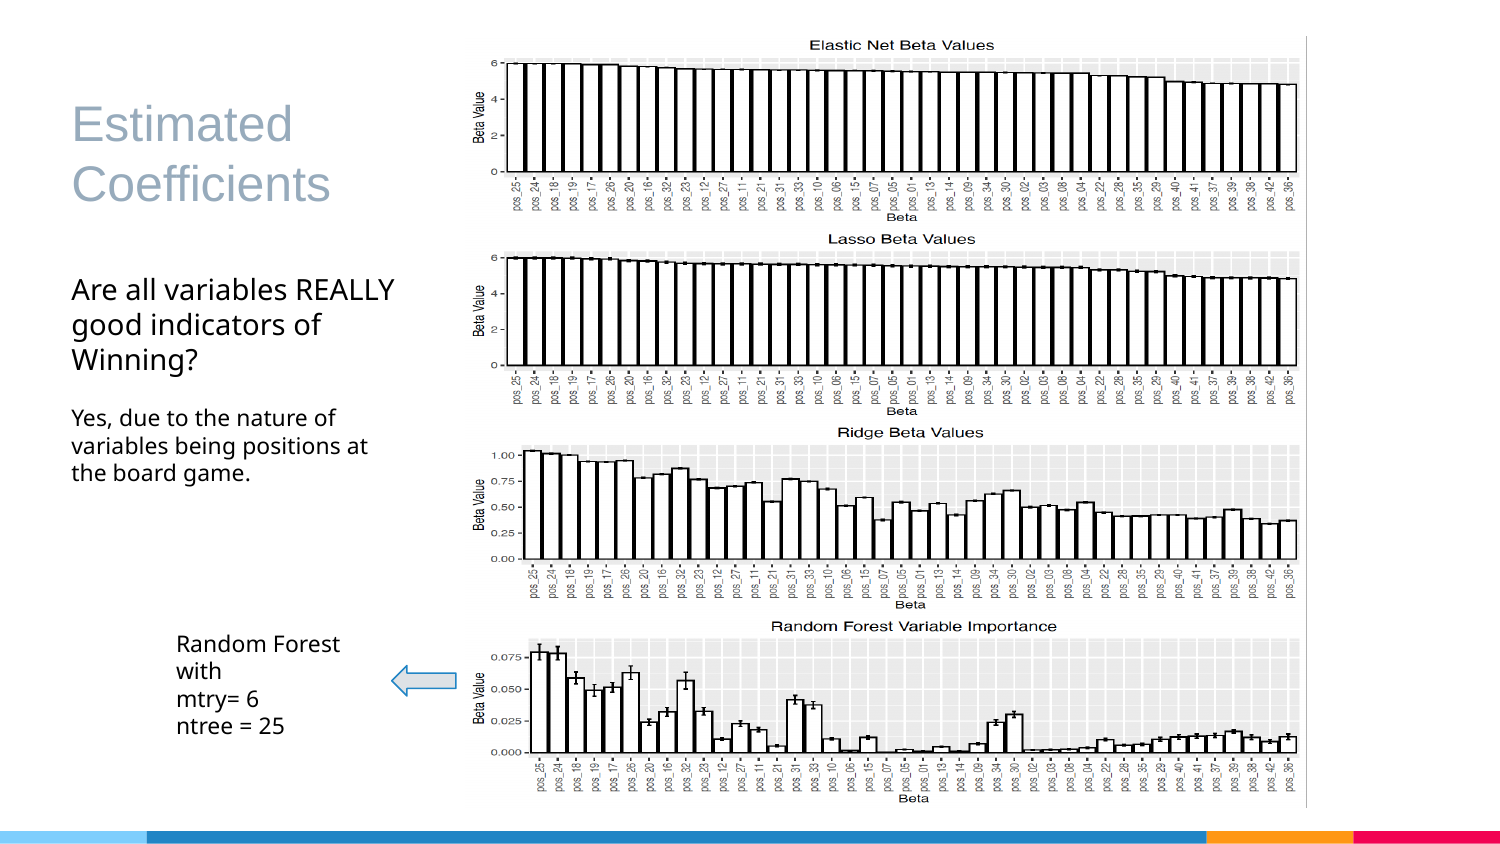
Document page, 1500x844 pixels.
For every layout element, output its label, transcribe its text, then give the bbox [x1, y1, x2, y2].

text_box Random Forest with mtry= 6 ntree = 25 [161, 614, 406, 749]
text_box [406, 665, 456, 697]
title Estimated Coefficients [56, 53, 429, 227]
picture [465, 36, 1307, 808]
text_box Are all variables REALLY good indicators of Winning? Yes, due to the nature of variables being positions at the board game. [56, 256, 418, 514]
